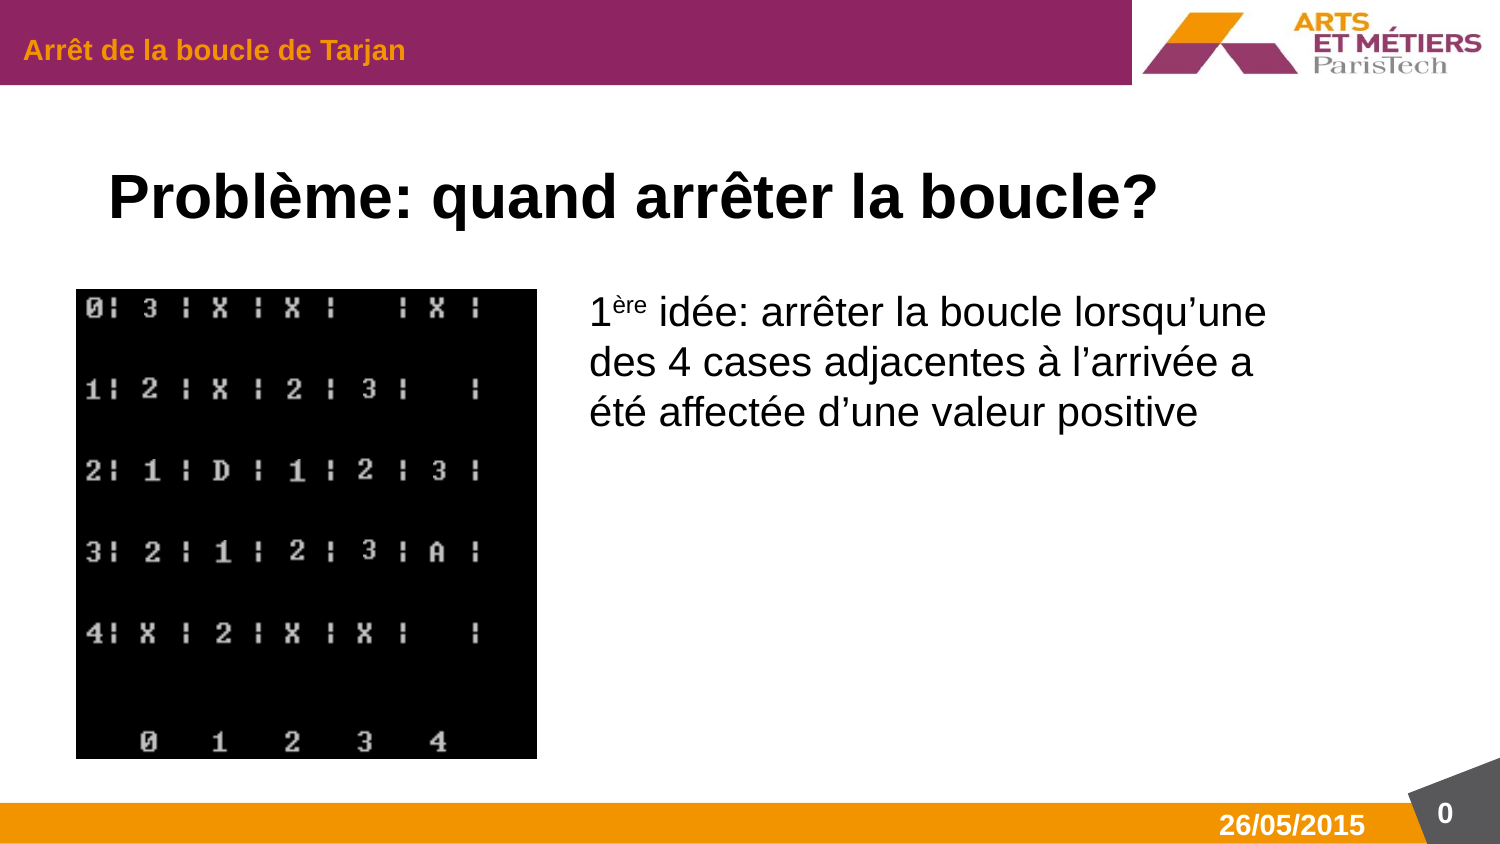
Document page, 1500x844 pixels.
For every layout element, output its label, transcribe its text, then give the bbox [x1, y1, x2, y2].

text_box [541, 299, 1005, 710]
text_box 26/05/2015 [1204, 791, 1401, 839]
text_box 0 [1422, 779, 1500, 844]
text_box 1ère idée: arrêter la boucle lorsqu’une des 4 cases adjacentes à l’arrivée a été affectée d’une valeur positive [574, 269, 1289, 399]
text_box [76, 289, 537, 759]
text_box Arrêt de la boucle de Tarjan [7, 15, 945, 126]
picture [1132, 0, 1500, 86]
text_box Problème: quand arrêter la boucle? [93, 141, 1383, 262]
